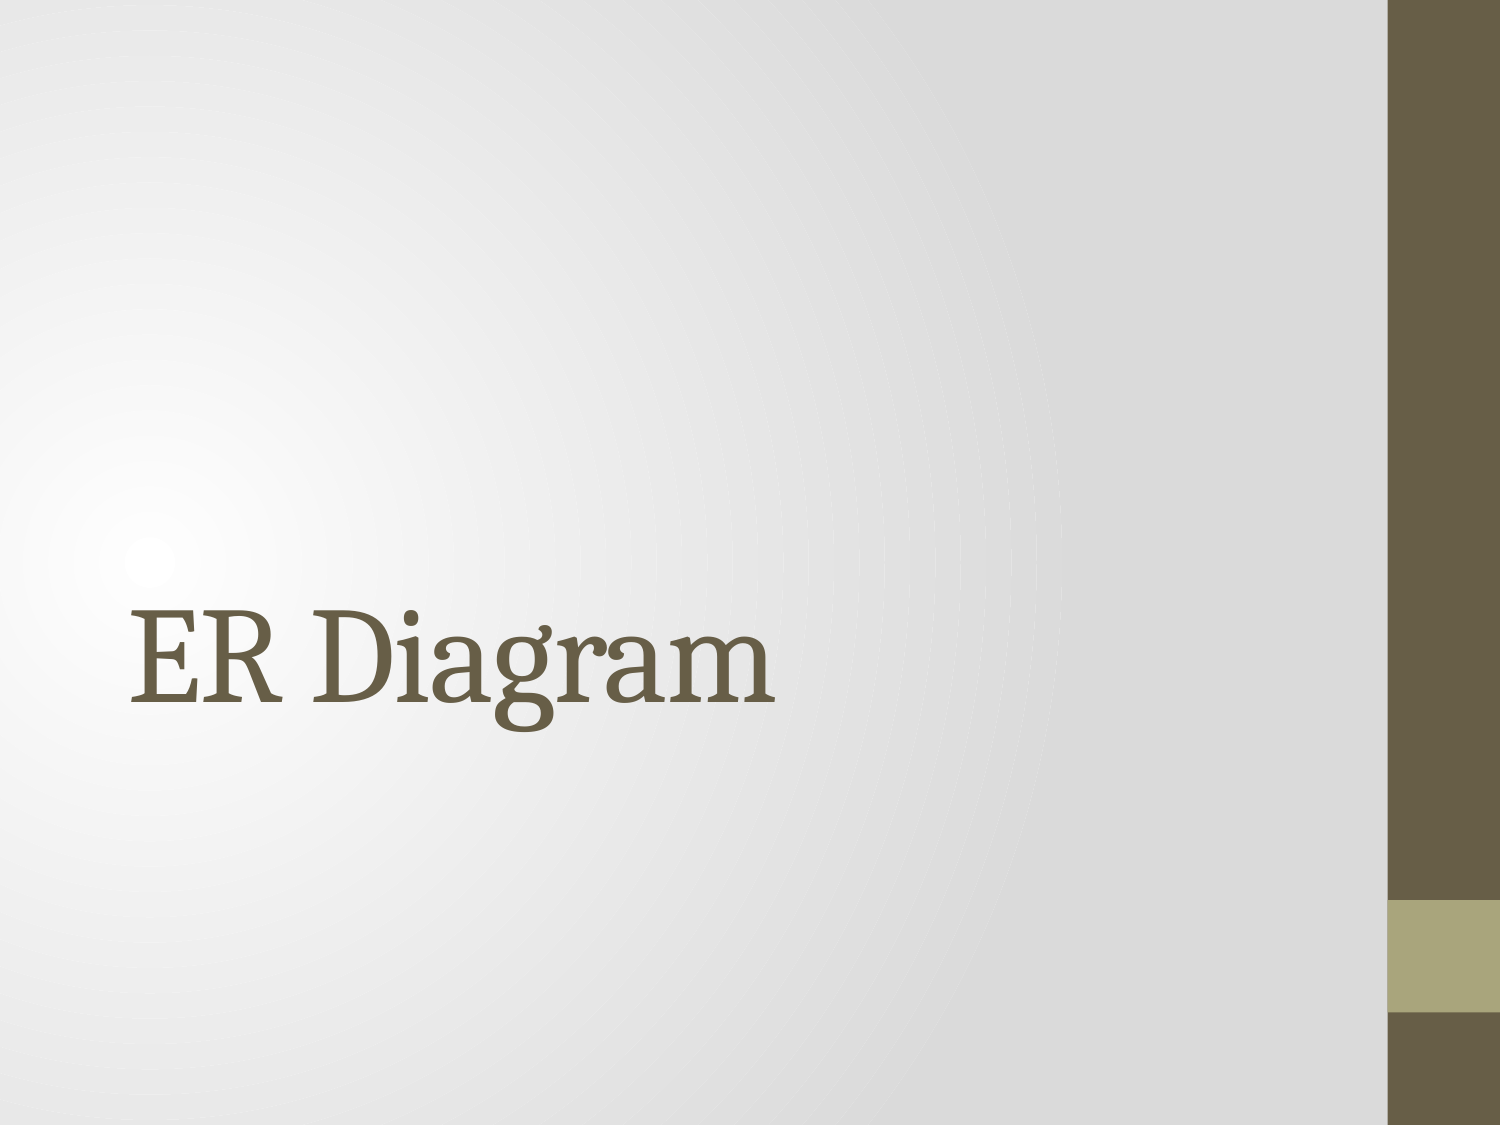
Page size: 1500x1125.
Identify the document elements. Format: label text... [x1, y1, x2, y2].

title ER Diagram [112, 312, 1350, 738]
